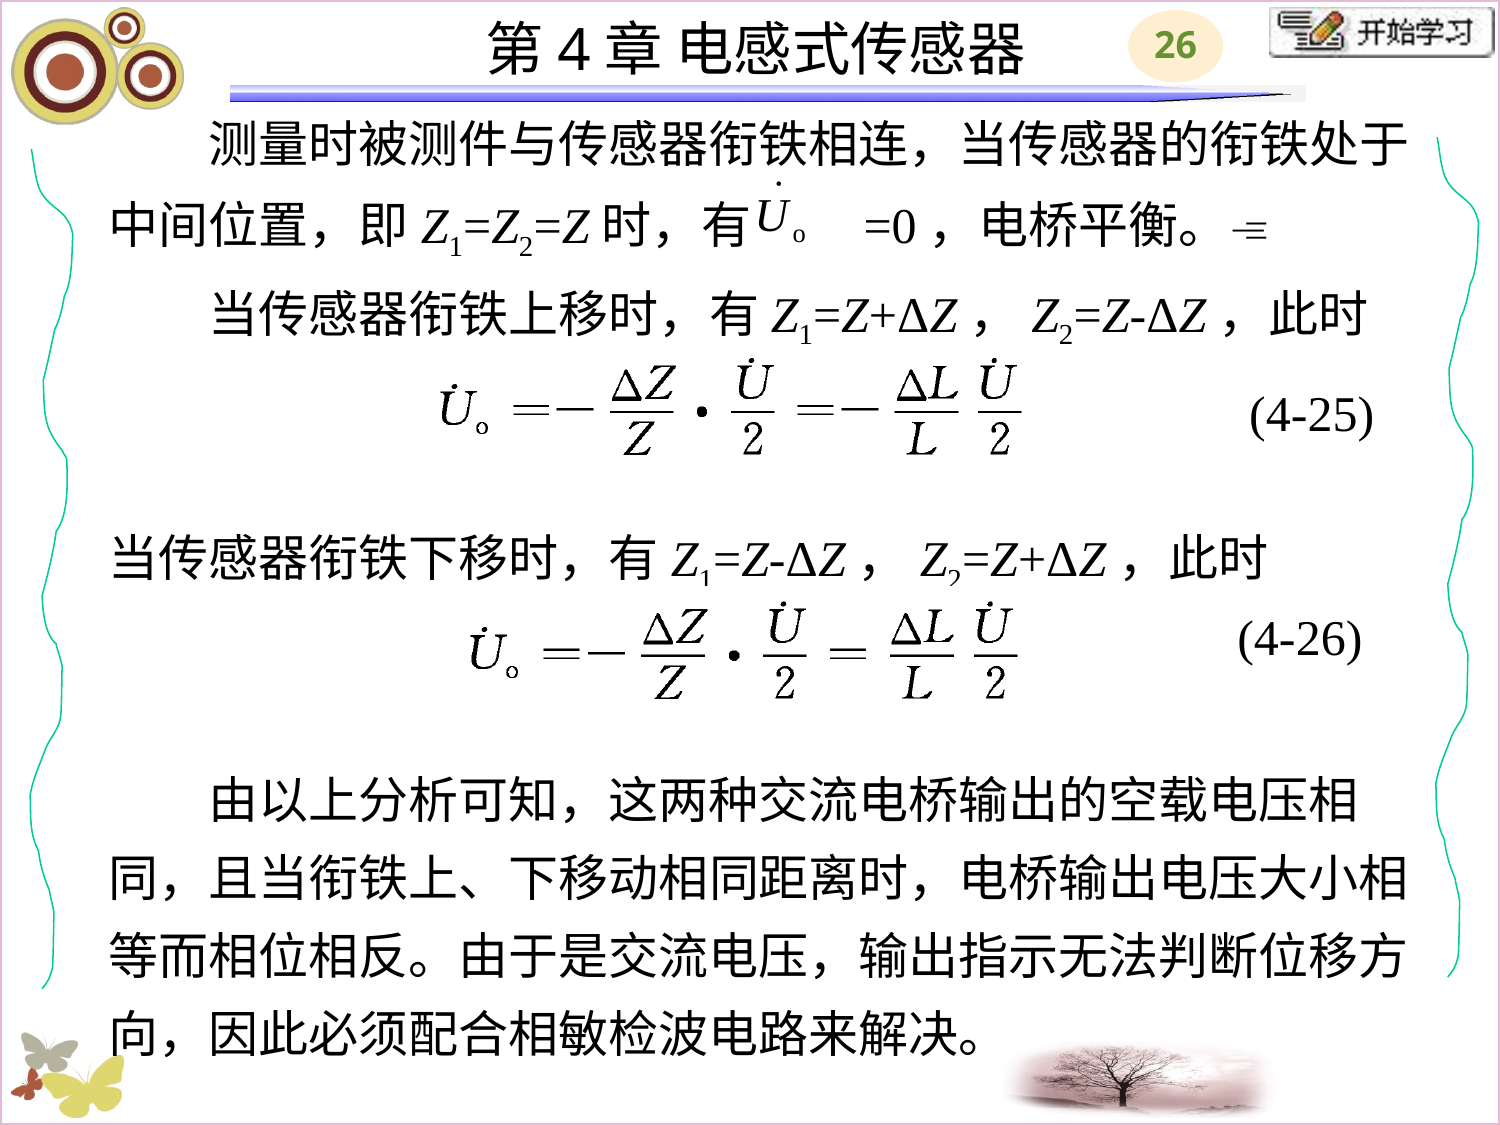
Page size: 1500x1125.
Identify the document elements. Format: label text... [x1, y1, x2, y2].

picture [986, 1039, 1290, 1118]
picture [11, 7, 184, 125]
picture [11, 1032, 124, 1118]
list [454, 585, 1034, 710]
picture [1269, 7, 1495, 58]
text_box (4-26) [1222, 598, 1390, 673]
text_box (4-25) [1234, 373, 1402, 449]
title 测量时被测件与传感器衔铁相连，当传感器的衔铁处于中间位置，即Z1=Z2=Z时，有 =0，电桥平衡。 当传感器衔铁上移时，有Z1=Z+ΔZ，Z2=Z-ΔZ，此时 当传感器衔铁下移时，有Z1=Z-ΔZ，Z2=Z+ΔZ，此时 由以上分析可知，这两种交流电桥输出的空载电压相同，且当衔铁上、下移动相同距离时，电桥输出电压大小相等而相位相反。由于是交流电压，输出指示无法判断位移方向，因此必须配合相敏检波电路来解决。 [93, 87, 1426, 1013]
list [430, 345, 1046, 469]
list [747, 171, 819, 261]
